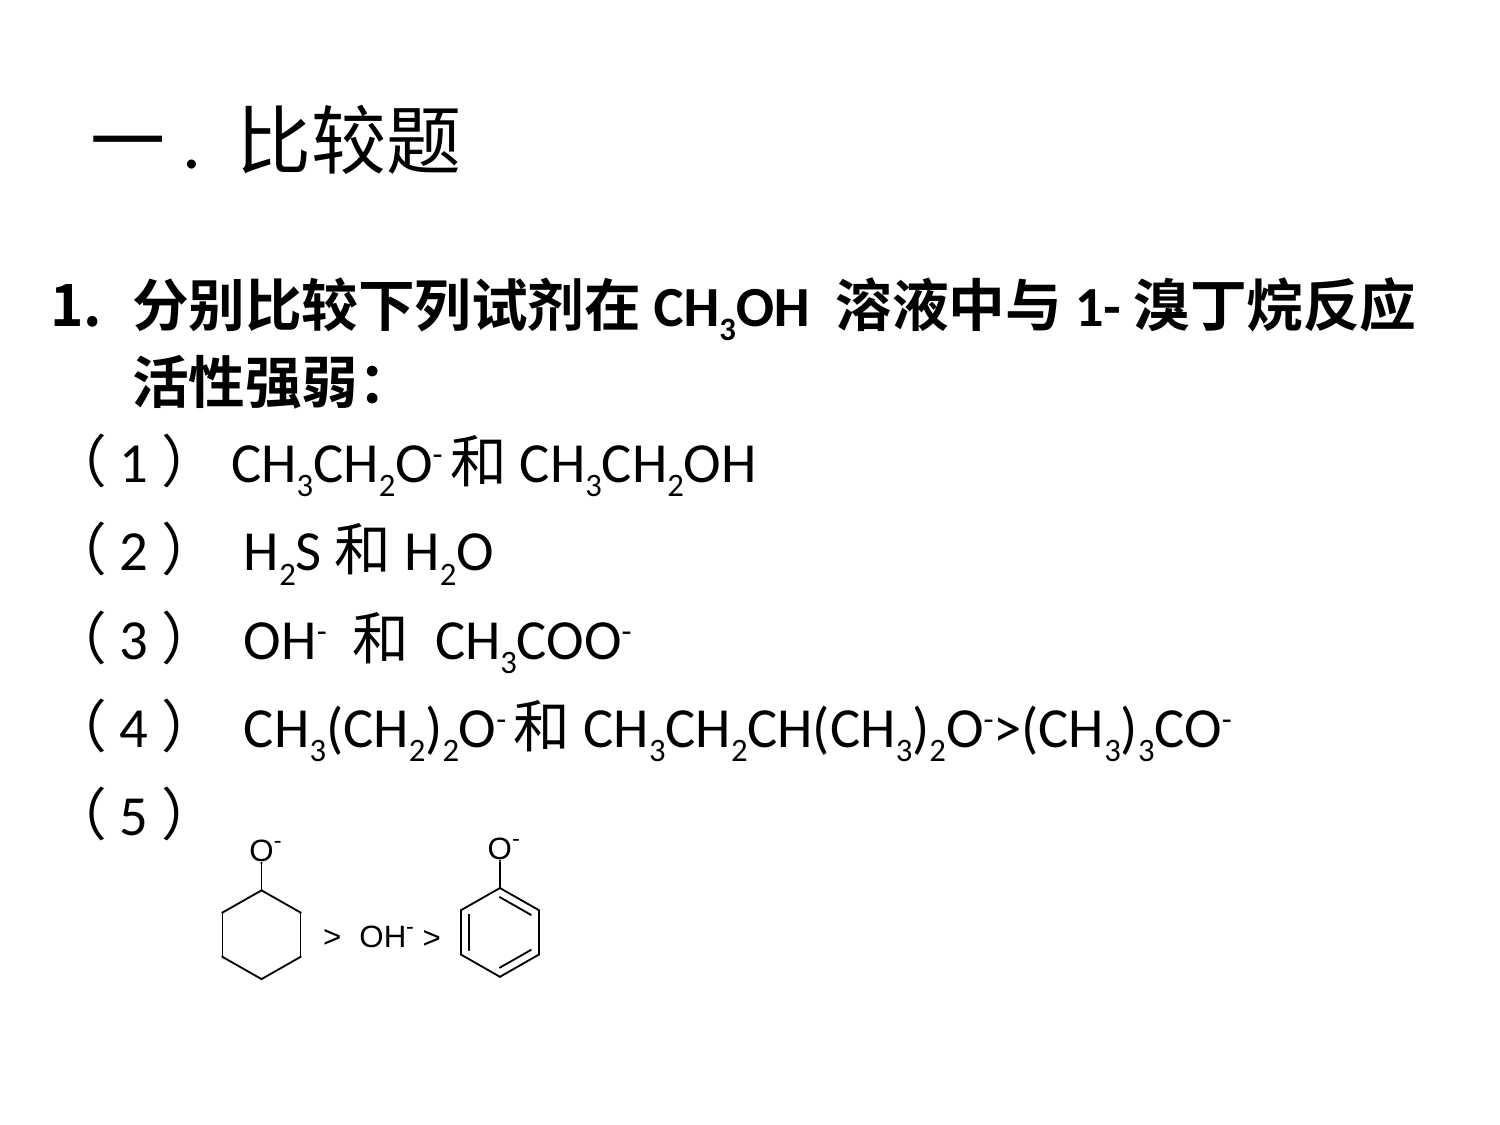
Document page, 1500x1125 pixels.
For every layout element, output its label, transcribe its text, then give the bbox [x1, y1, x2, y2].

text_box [218, 833, 550, 998]
list 分别比较下列试剂在CH3OH 溶液中与1-溴丁烷反应活性强弱： （1）CH3CH2O-和CH3CH2OH （2） H2S和H2O （3） OH- 和 CH3COO- （4） CH3(CH2)2O-和CH3CH2CH(CH3)2O->(CH3)3CO- （5） [35, 262, 1477, 1005]
title 一. 比较题 [75, 45, 1425, 233]
